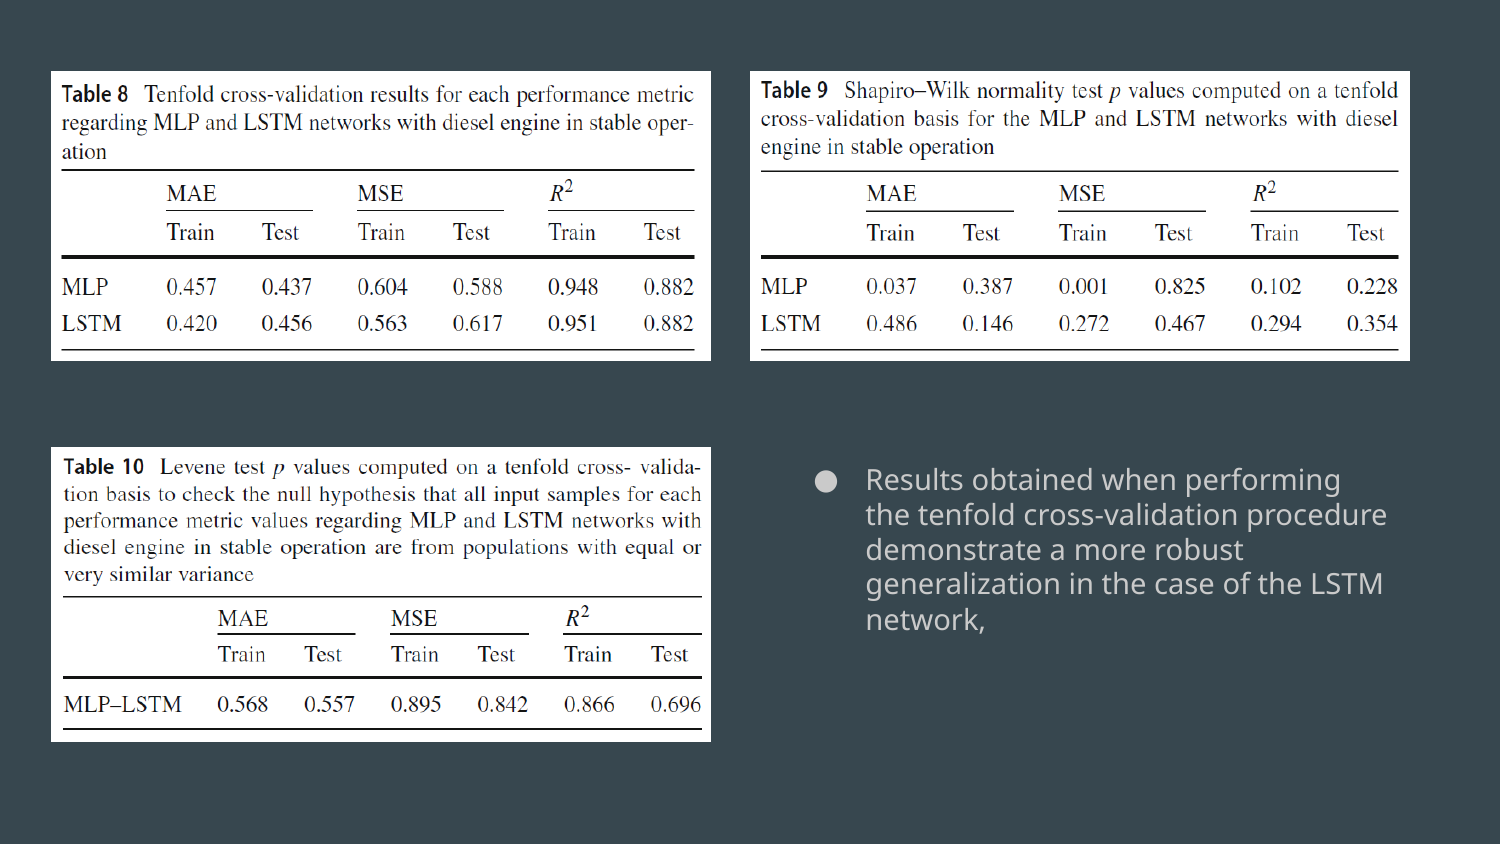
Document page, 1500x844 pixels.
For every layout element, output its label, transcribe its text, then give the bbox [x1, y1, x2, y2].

text_box Results obtained when performing the tenfold cross-validation procedure demonstrate a more robust generalization in the case of the LSTM network, [775, 445, 1409, 686]
picture [749, 71, 1410, 362]
picture [50, 71, 711, 362]
picture [50, 447, 711, 742]
